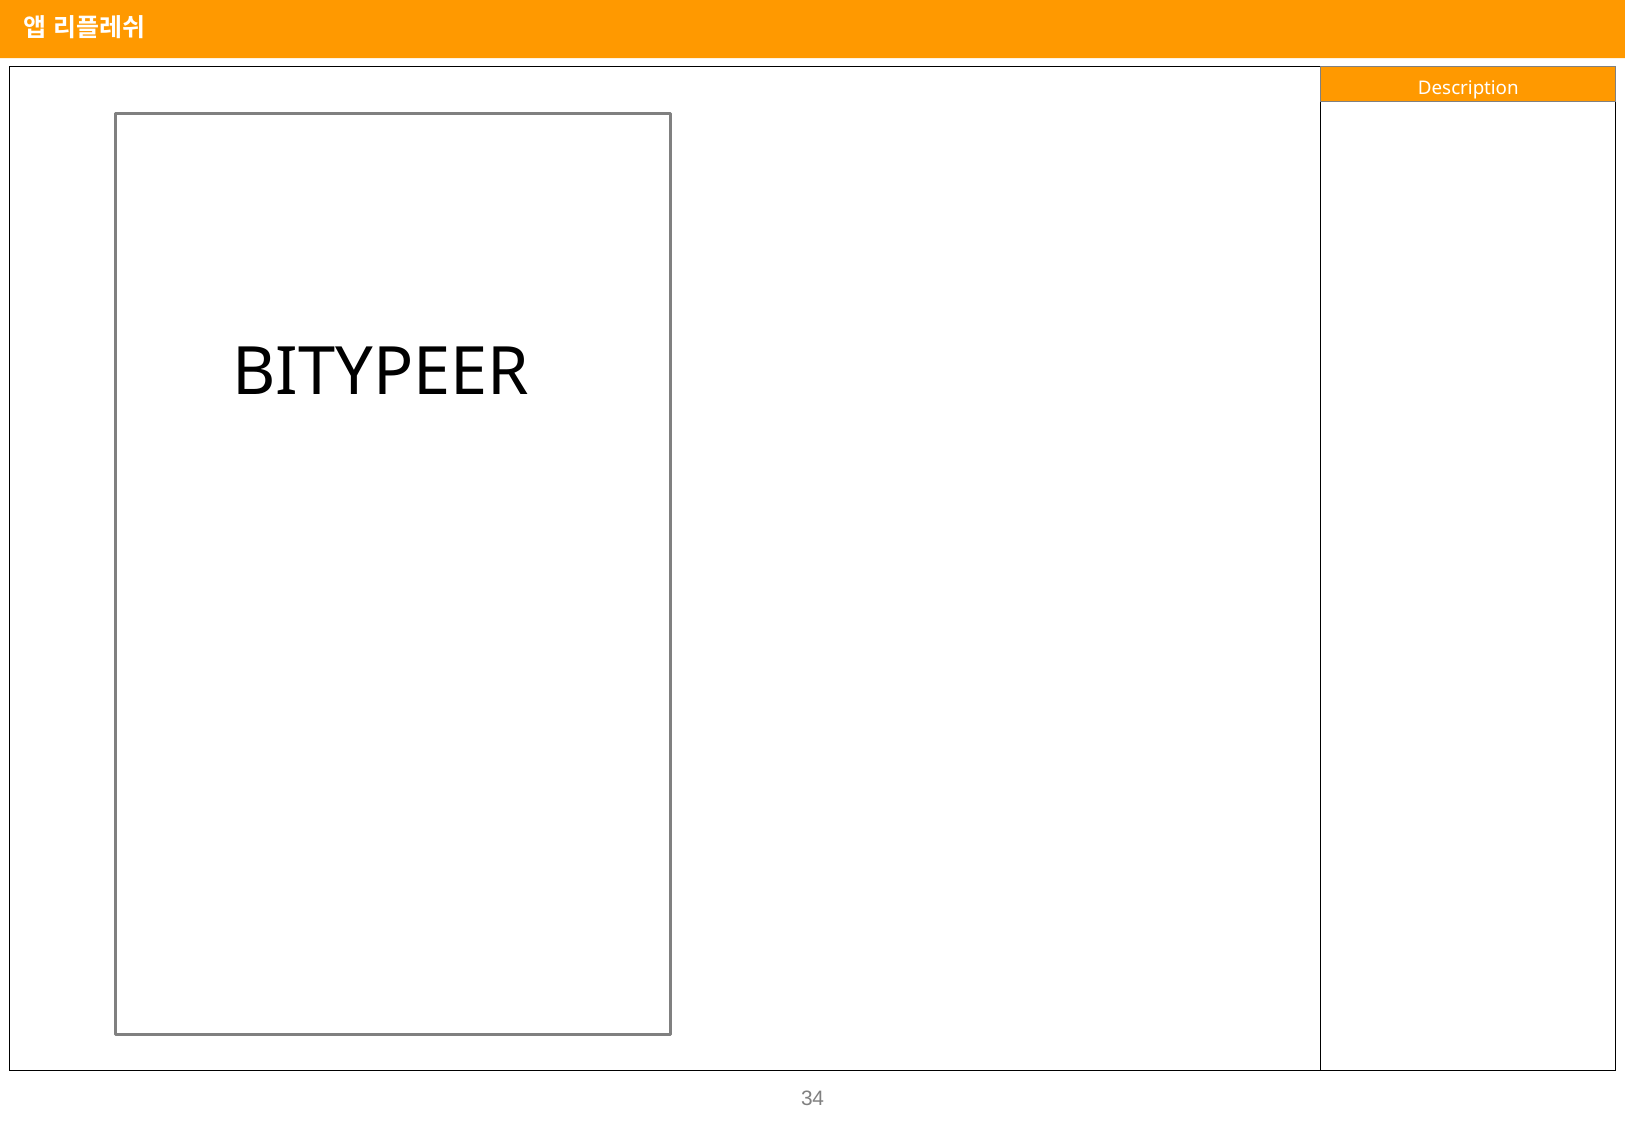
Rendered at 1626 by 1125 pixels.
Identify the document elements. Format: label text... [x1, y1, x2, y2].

text_box 앱 리플레쉬 [9, 4, 426, 49]
text_box [115, 113, 671, 1035]
text_box BITYPEER [215, 320, 547, 415]
